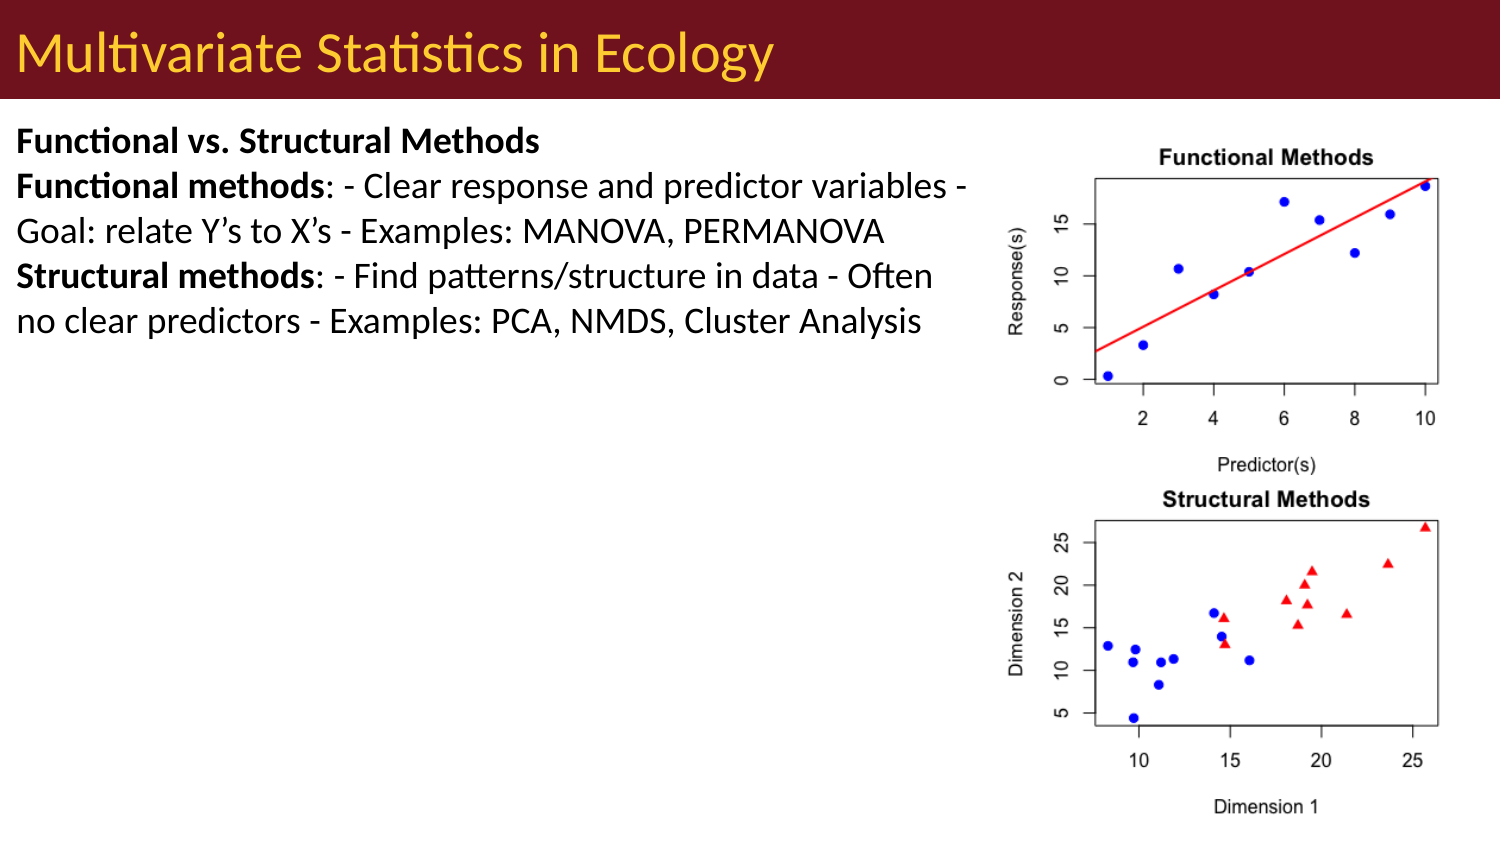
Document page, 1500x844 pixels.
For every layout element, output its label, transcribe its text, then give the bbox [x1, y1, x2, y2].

list Functional vs. Structural Methods Functional methods: - Clear response and predictor variables - Goal: relate Y’s to X’s - Examples: MANOVA, PERMANOVA Structural methods: - Find patterns/structure in data - Often no clear predictors - Examples: PCA, NMDS, Cluster Analysis [1, 108, 988, 844]
picture [1003, 133, 1461, 817]
title Multivariate Statistics in Ecology [0, 0, 1500, 99]
